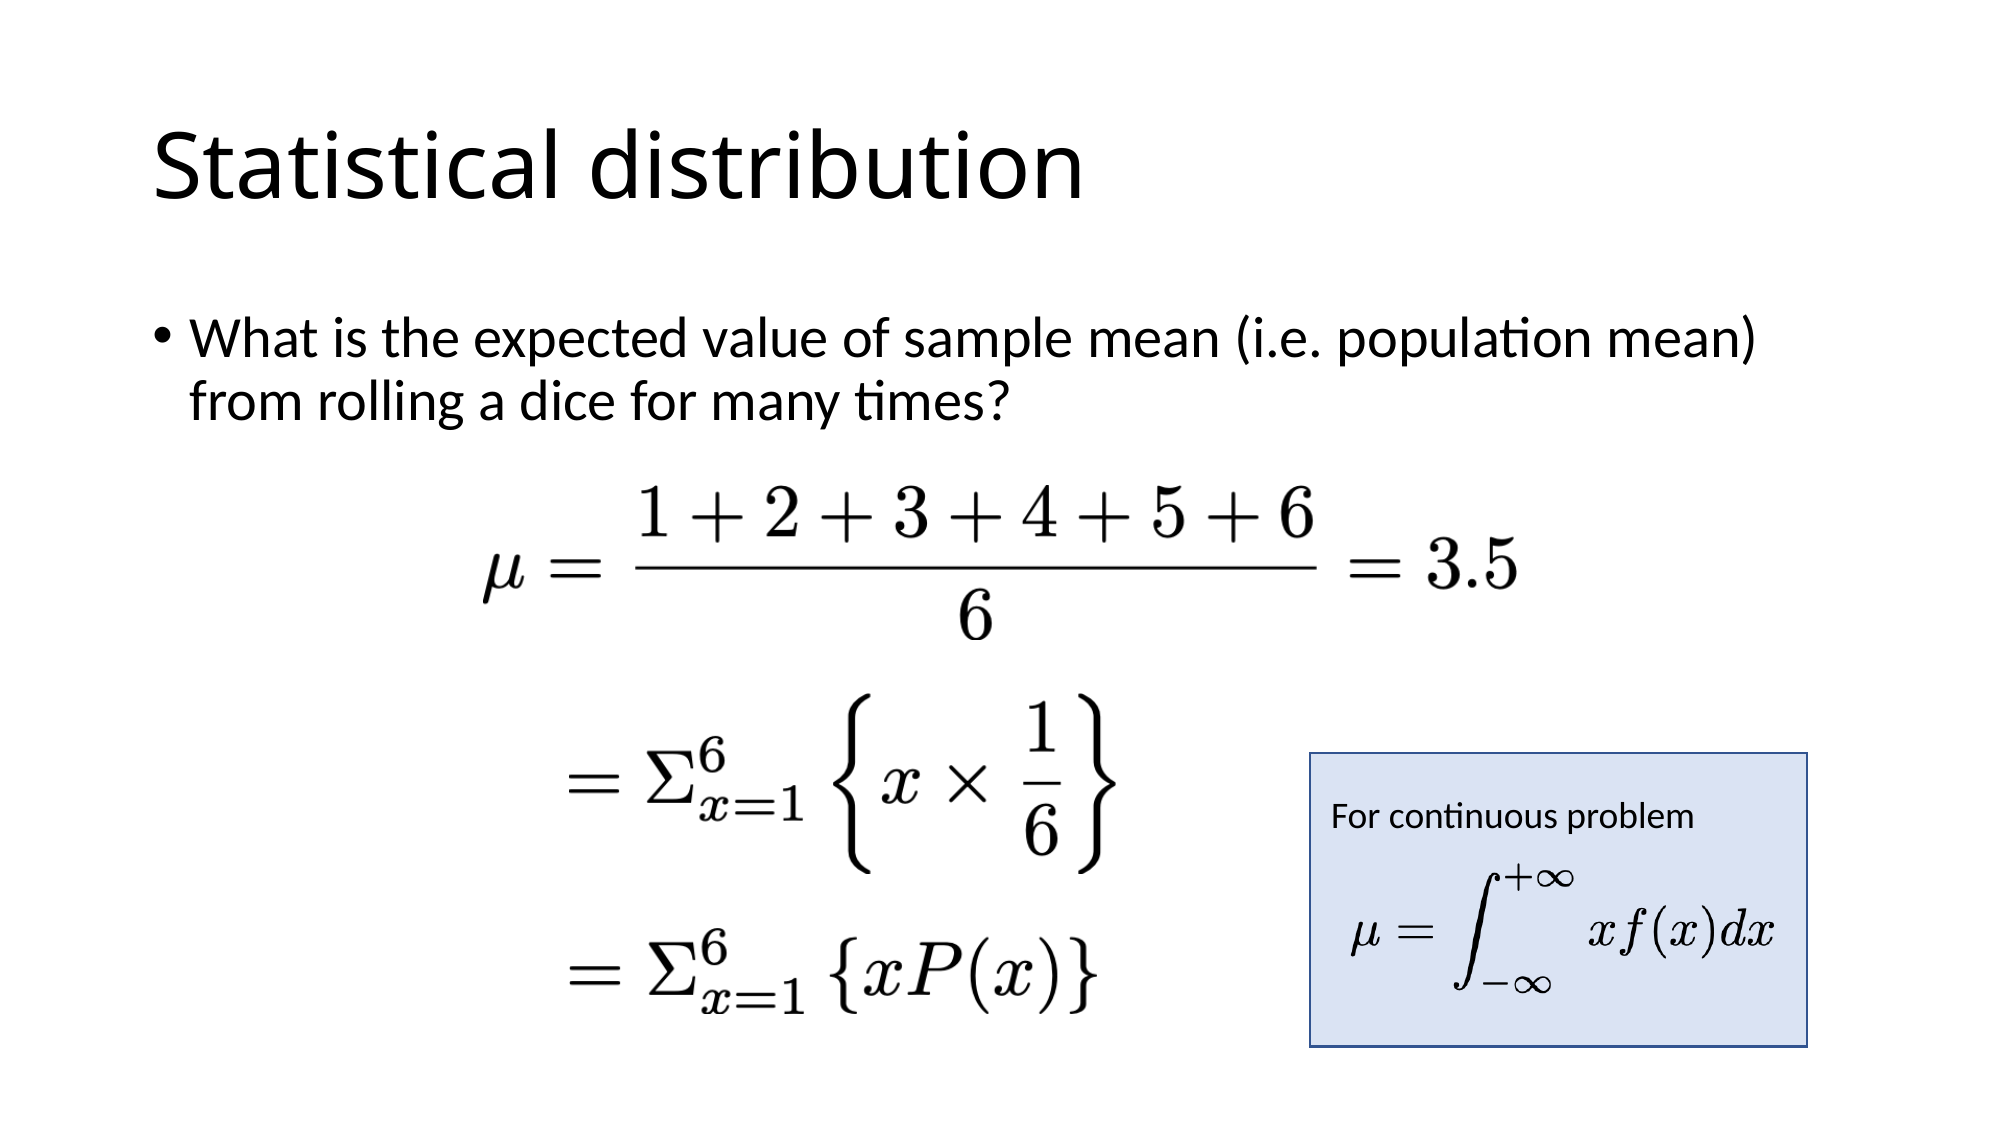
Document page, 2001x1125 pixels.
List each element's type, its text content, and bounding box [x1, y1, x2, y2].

picture [483, 485, 1517, 640]
picture [569, 927, 1097, 1014]
picture [1350, 862, 1775, 994]
list What is the expected value of sample mean (i.e. population mean) from rolling a dice for many times? [137, 299, 1863, 1014]
text_box For continuous problem [1316, 783, 1775, 843]
title Statistical distribution [137, 59, 1863, 278]
picture [569, 692, 1118, 874]
text_box [1309, 1014, 1808, 1048]
